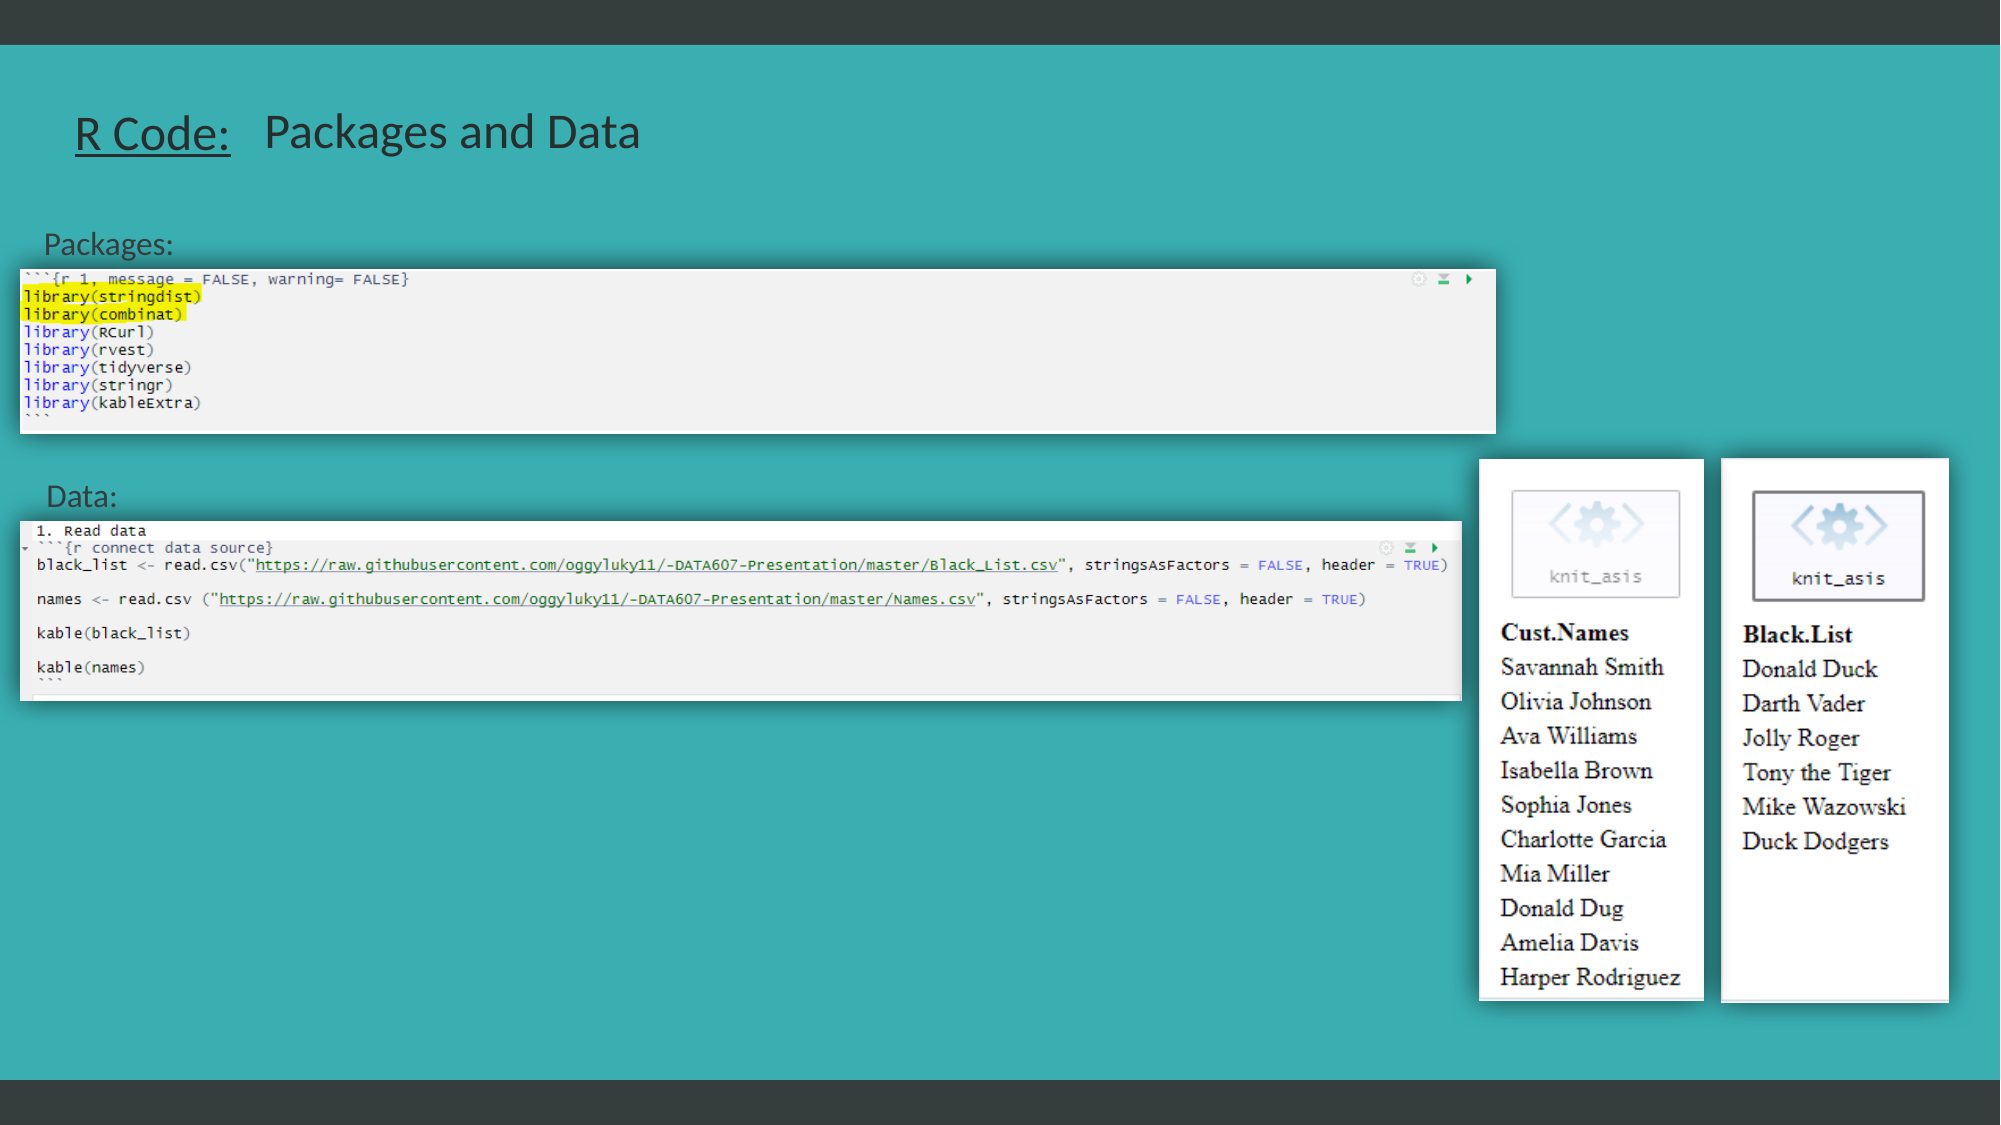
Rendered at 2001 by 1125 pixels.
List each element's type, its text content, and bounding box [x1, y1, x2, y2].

text_box Packages and Data [107, 90, 799, 167]
text_box Packages: [29, 215, 398, 269]
picture [1721, 458, 1949, 1003]
text_box R Code: [31, 92, 274, 169]
picture [20, 269, 1496, 434]
picture [1478, 459, 1704, 1001]
text_box Data: [31, 466, 401, 521]
picture [20, 521, 1462, 702]
